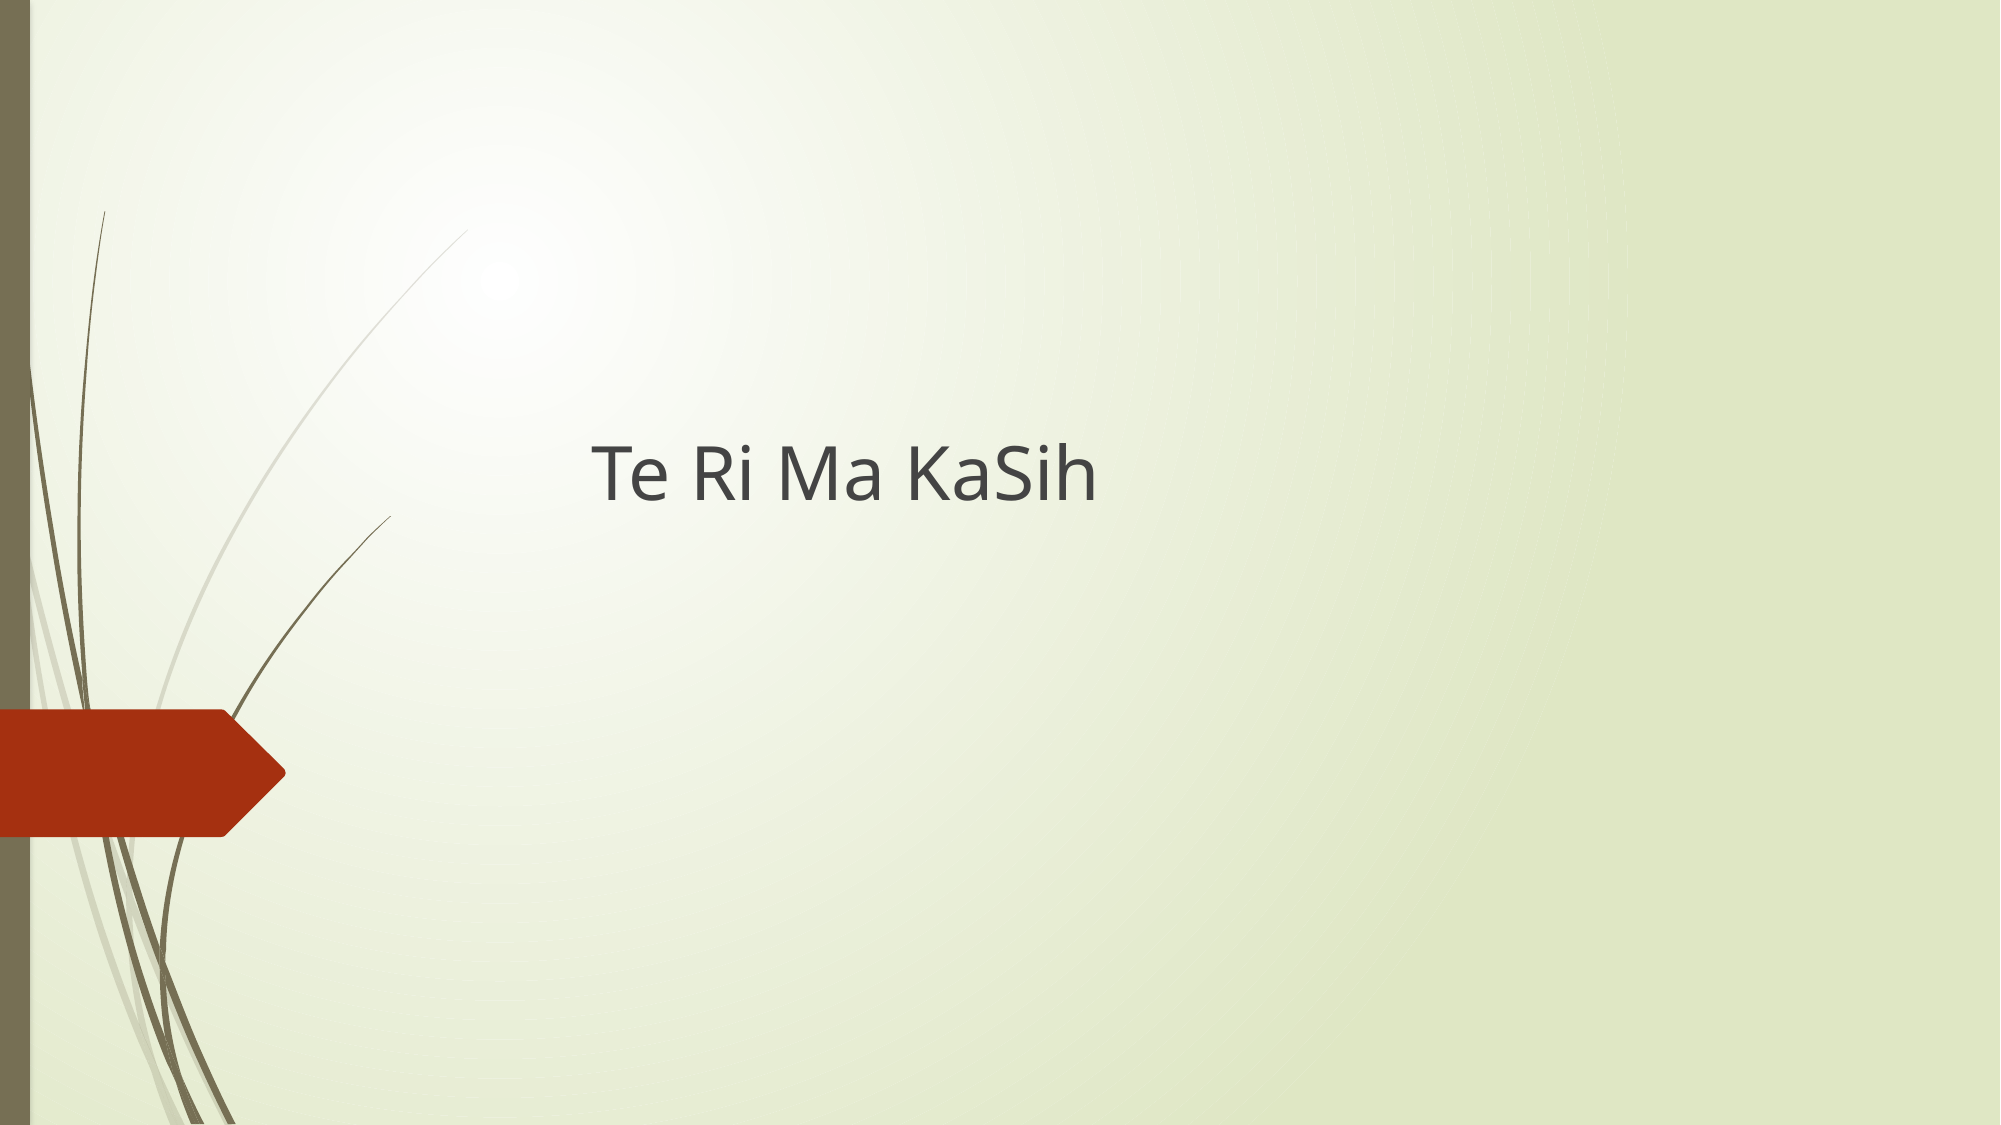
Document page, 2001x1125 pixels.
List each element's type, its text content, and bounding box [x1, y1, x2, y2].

text_box Te Ri Ma KaSih [567, 418, 1116, 523]
